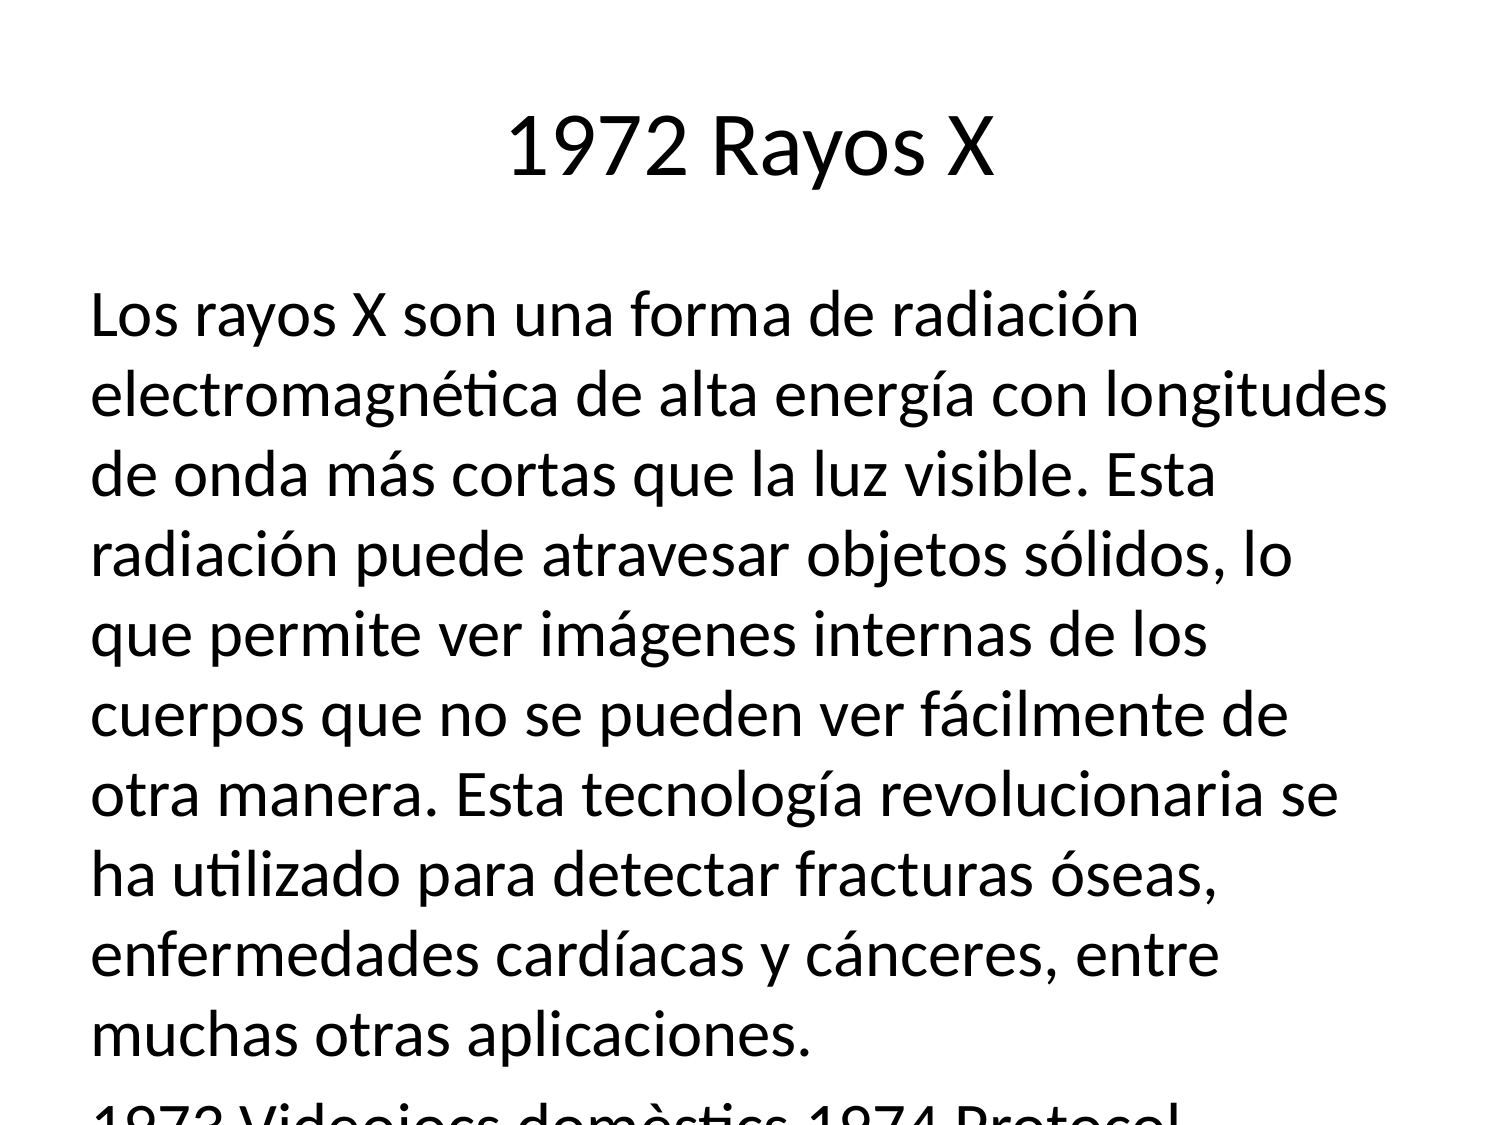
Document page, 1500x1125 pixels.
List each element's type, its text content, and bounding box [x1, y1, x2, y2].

title 1972 Rayos X [75, 45, 1425, 233]
list Los rayos X son una forma de radiación electromagnética de alta energía con longitudes de onda más cortas que la luz visible. Esta radiación puede atravesar objetos sólidos, lo que permite ver imágenes internas de los cuerpos que no se pueden ver fácilmente de otra manera. Esta tecnología revolucionaria se ha utilizado para detectar fracturas óseas, enfermedades cardíacas y cánceres, entre muchas otras aplicaciones. 1973 Videojocs domèstics 1974 Protocol d’Internet (IP) i Protocol de Control de Transmissió (TCP) 1978 Codis de barres [75, 262, 1425, 1005]
